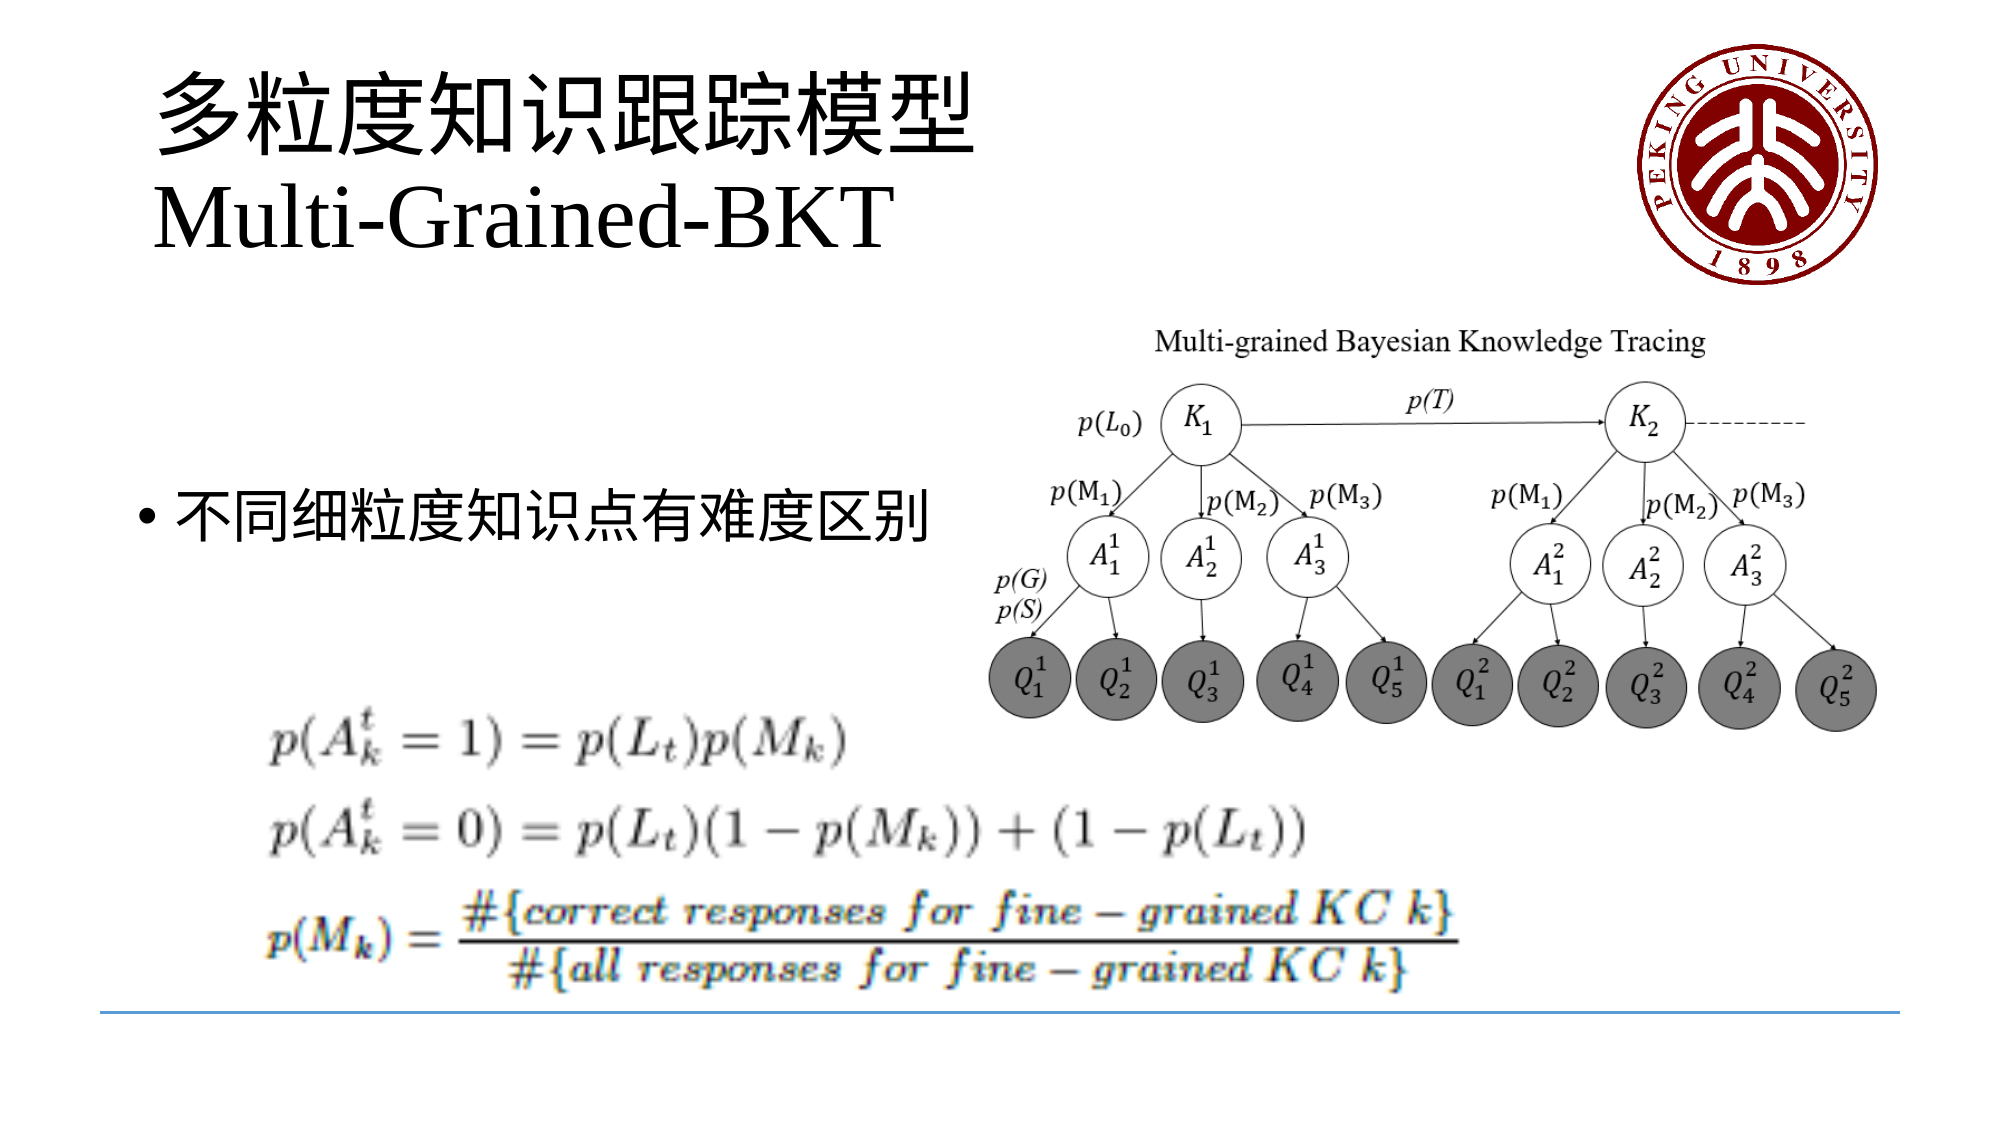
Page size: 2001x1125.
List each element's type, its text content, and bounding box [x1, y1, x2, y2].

picture [1637, 44, 1878, 285]
list 不同细粒度知识点有难度区别 [122, 305, 1622, 1067]
title 多粒度知识跟踪模型 Multi-Grained-BKT [137, 59, 1863, 278]
picture [235, 309, 1888, 1003]
